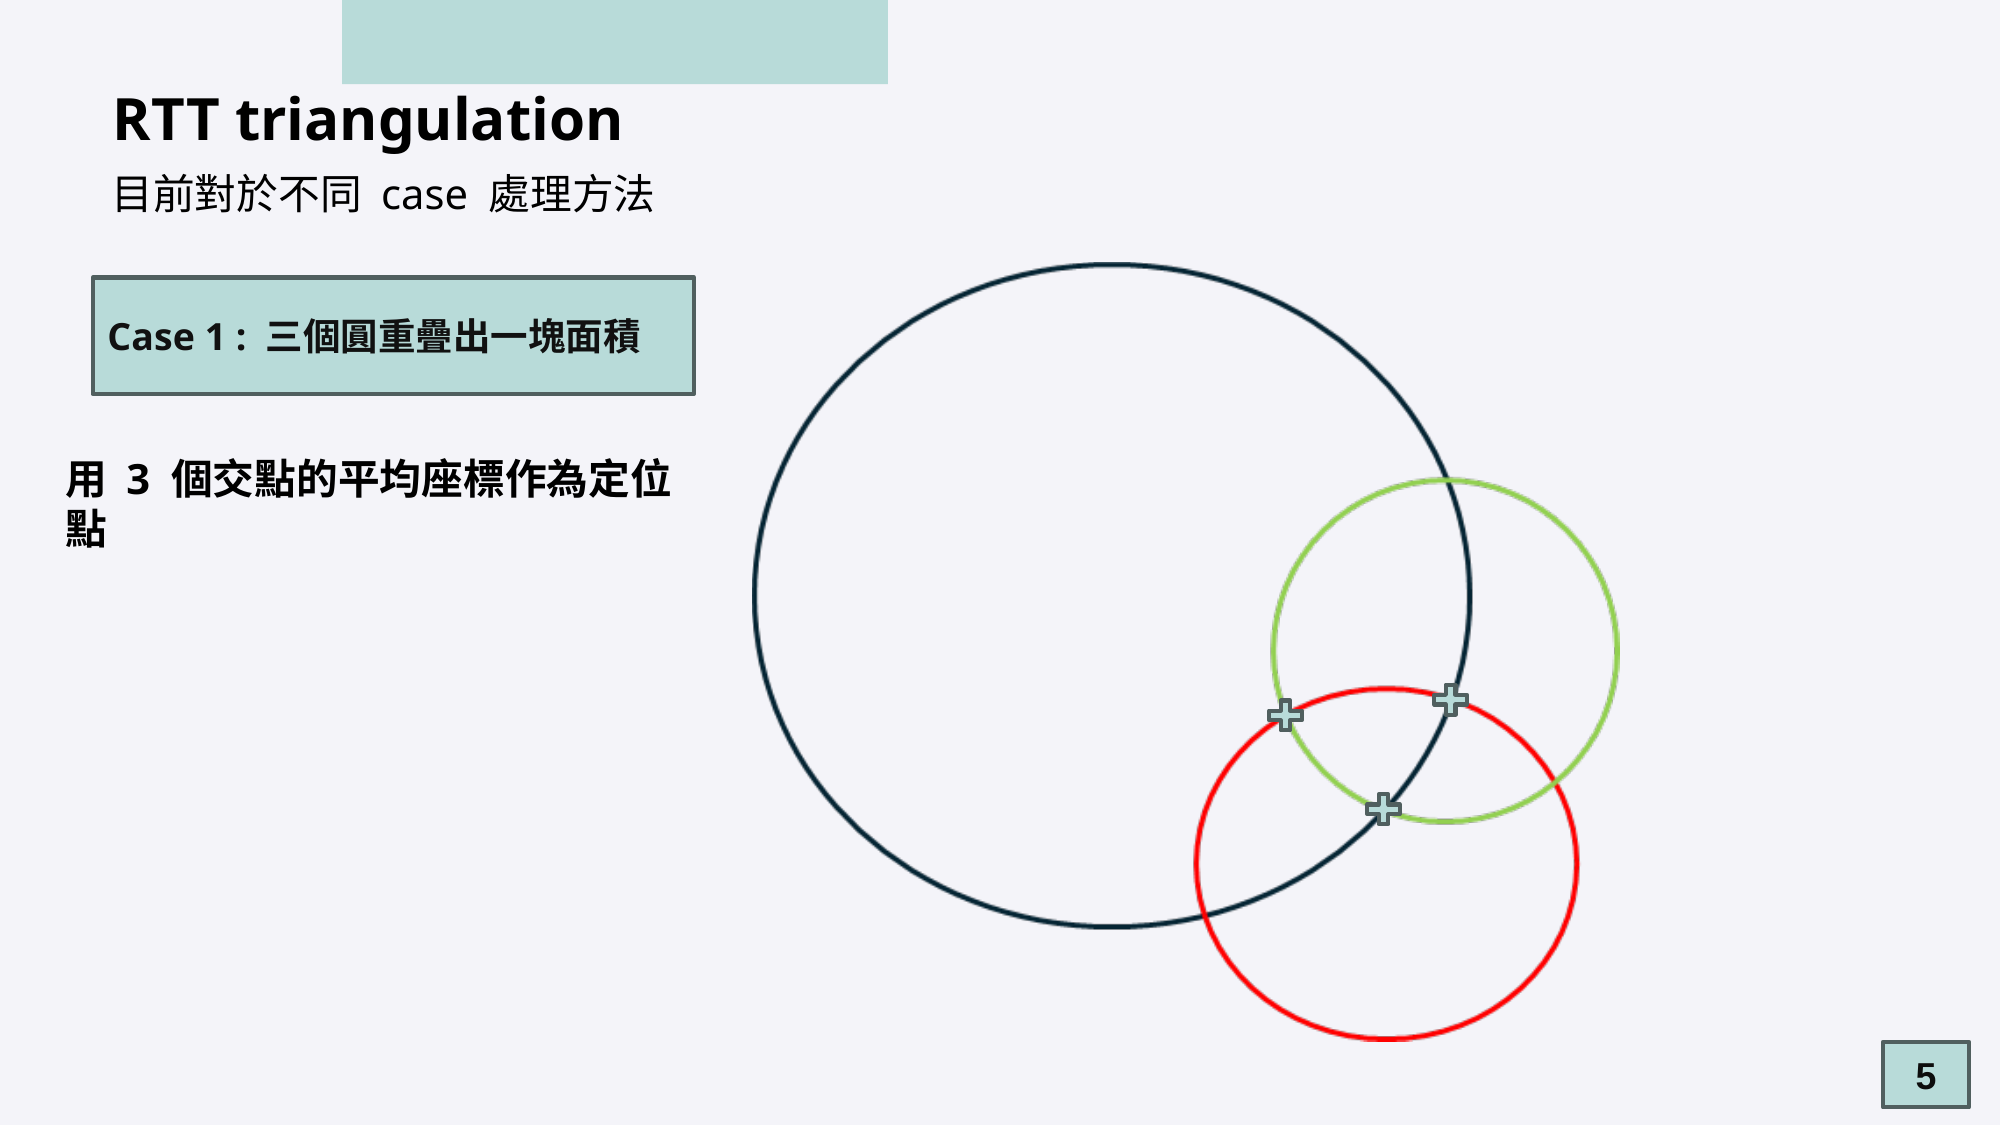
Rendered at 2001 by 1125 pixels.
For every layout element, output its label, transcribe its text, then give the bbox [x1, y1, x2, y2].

picture [752, 262, 1620, 1043]
text_box [342, 0, 888, 85]
text_box 5 [1881, 1040, 1971, 1109]
text_box Case 1 : 三個圓重疊出一塊面積 [91, 275, 696, 396]
text_box 目前對於不同 case 處理方法 [96, 160, 1559, 226]
title RTT triangulation [92, 61, 2000, 198]
text_box 用 3 個交點的平均座標作為定位點 [50, 445, 711, 561]
